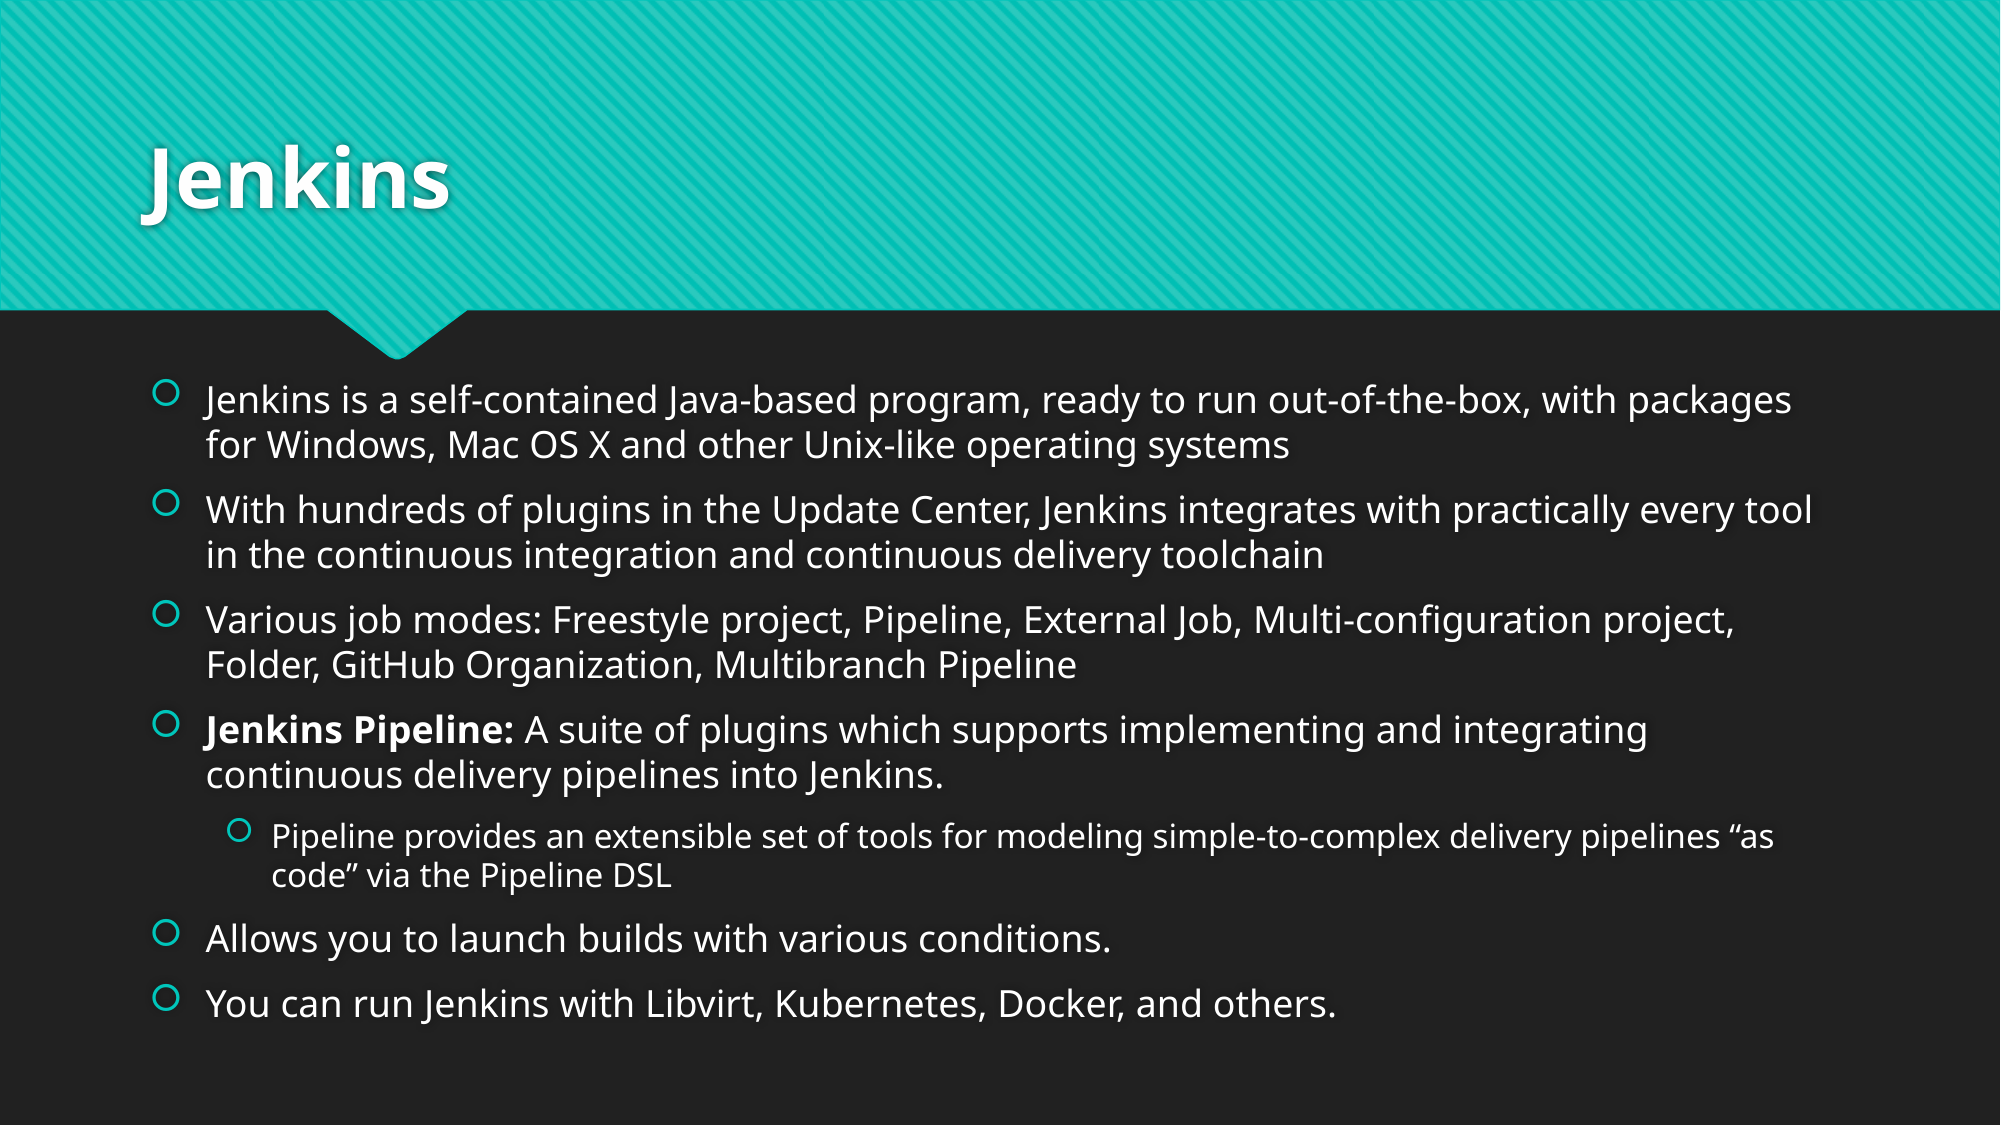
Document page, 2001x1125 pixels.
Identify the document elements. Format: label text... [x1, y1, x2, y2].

list Jenkins is a self-contained Java-based program, ready to run out-of-the-box, with packages for Windows, Mac OS X and other Unix-like operating systems With hundreds of plugins in the Update Center, Jenkins integrates with practically every tool in the continuous integration and continuous delivery toolchain Various job modes: Freestyle project, Pipeline, External Job, Multi-configuration project, Folder, GitHub Organization, Multibranch Pipeline Jenkins Pipeline: A suite of plugins which supports implementing and integrating continuous delivery pipelines into Jenkins. Pipeline provides an extensible set of tools for modeling simple-to-complex delivery pipelines “as code” via the Pipeline DSL Allows you to launch builds with various conditions. You can run Jenkins with Libvirt, Kubernetes, Docker, and others. [134, 364, 1866, 1101]
title Jenkins [132, 73, 1868, 233]
